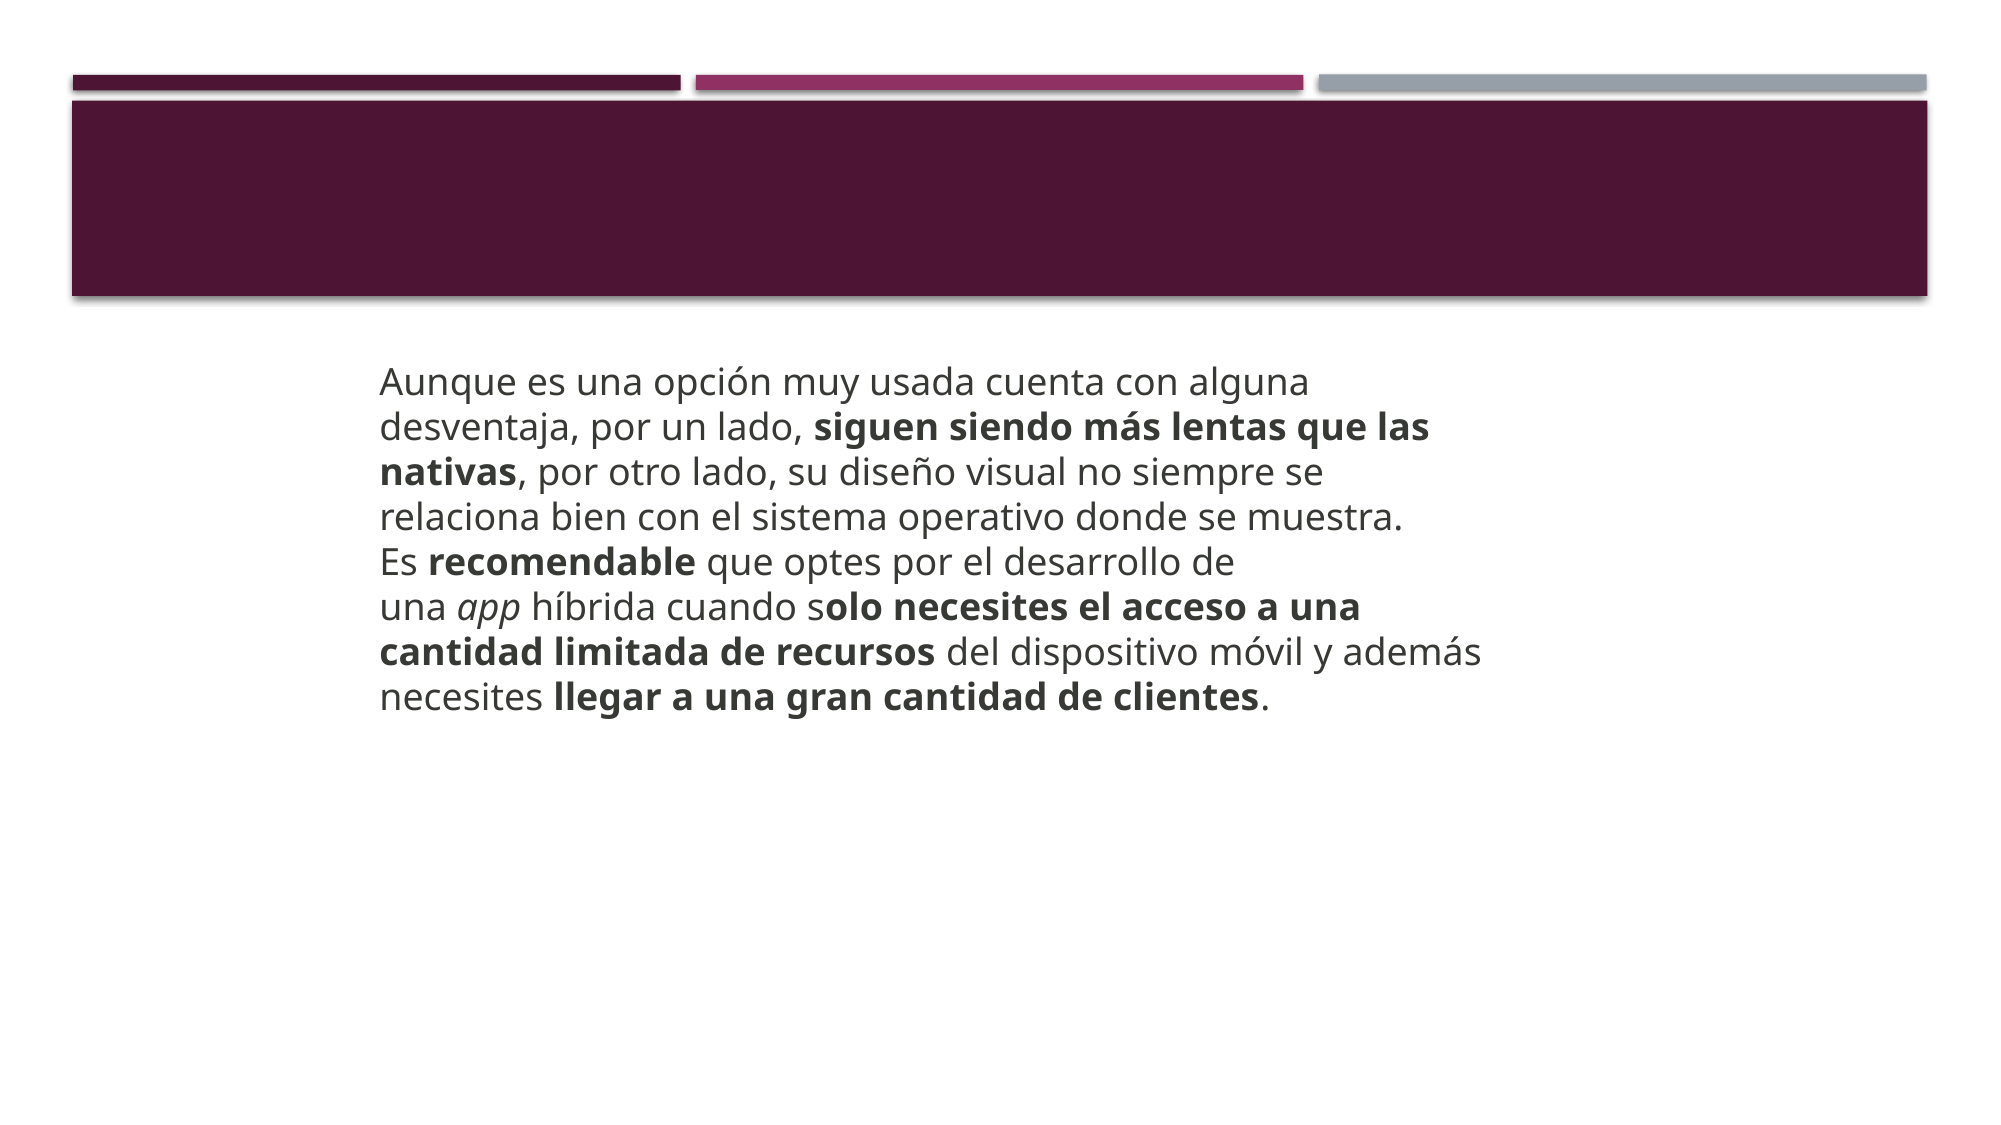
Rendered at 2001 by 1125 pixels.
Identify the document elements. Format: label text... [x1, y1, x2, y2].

text_box Aunque es una opción muy usada cuenta con alguna desventaja, por un lado, siguen siendo más lentas que las nativas, por otro lado, su diseño visual no siempre se relaciona bien con el sistema operativo donde se muestra. Es recomendable que optes por el desarrollo de una app híbrida cuando solo necesites el acceso a una cantidad limitada de recursos del dispositivo móvil y además necesites llegar a una gran cantidad de clientes. [364, 350, 1500, 726]
